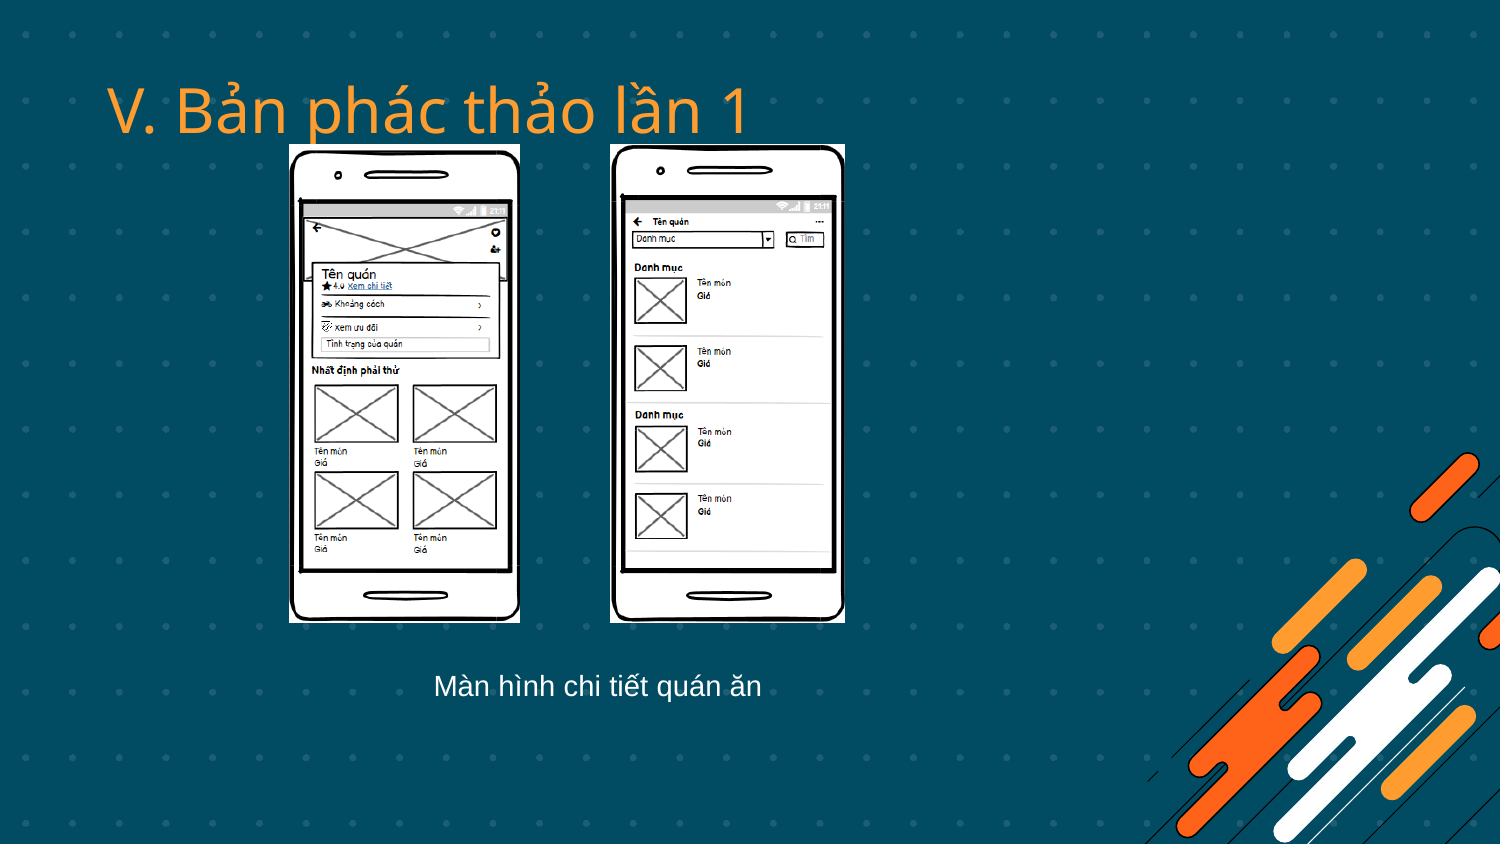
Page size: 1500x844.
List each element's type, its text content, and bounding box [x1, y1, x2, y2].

picture [611, 145, 844, 629]
text_box Màn hình chi tiết quán ăn [418, 660, 778, 710]
picture [290, 144, 519, 629]
title V. Bản phác thảo lần 1 [92, 55, 1389, 150]
